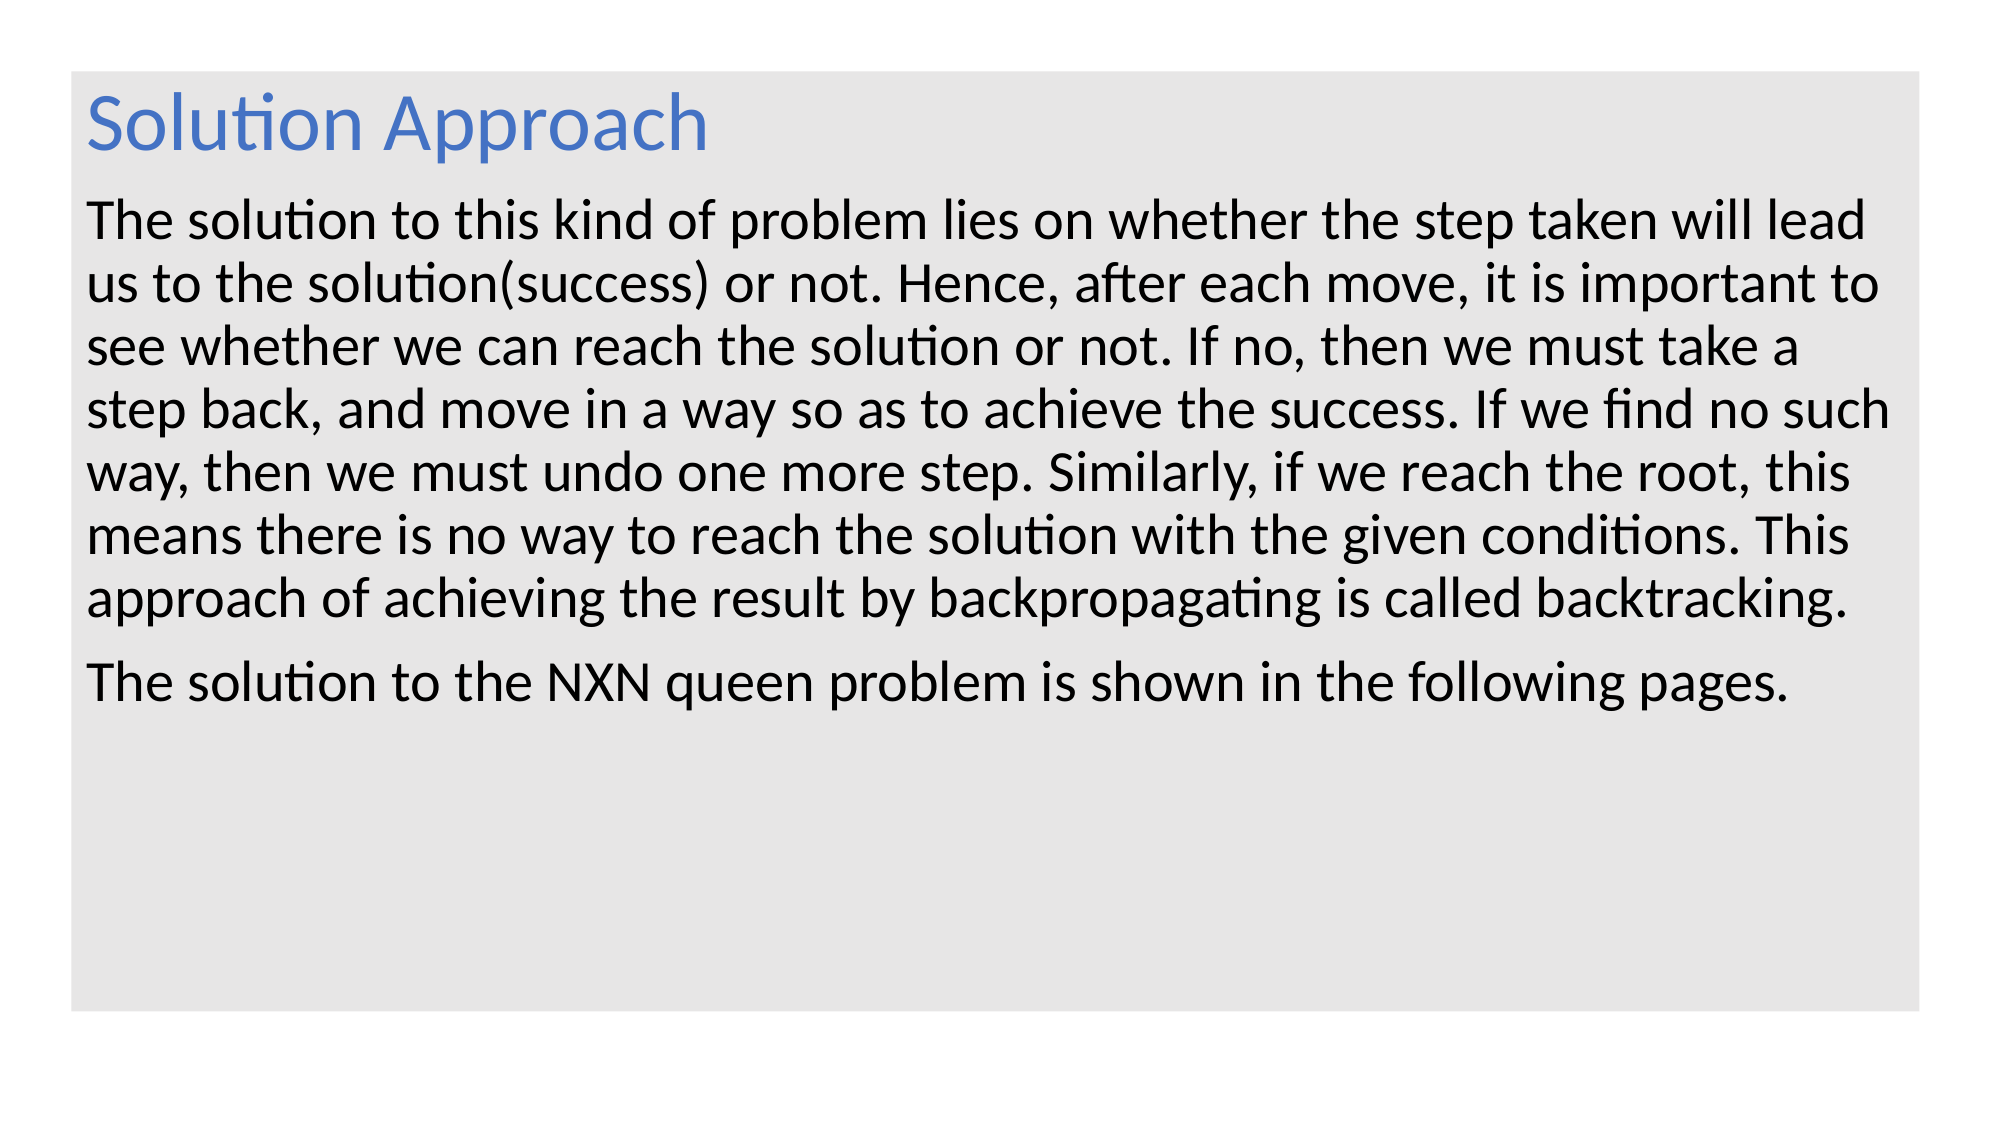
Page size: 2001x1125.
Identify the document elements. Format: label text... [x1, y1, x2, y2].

text_box Solution Approach The solution to this kind of problem lies on whether the step taken will lead us to the solution(success) or not. Hence, after each move, it is important to see whether we can reach the solution or not. If no, then we must take a step back, and move in a way so as to achieve the success. If we find no such way, then we must undo one more step. Similarly, if we reach the root, this means there is no way to reach the solution with the given conditions. This approach of achieving the result by backpropagating is called backtracking. The solution to the NXN queen problem is shown in the following pages. [71, 71, 1920, 1012]
